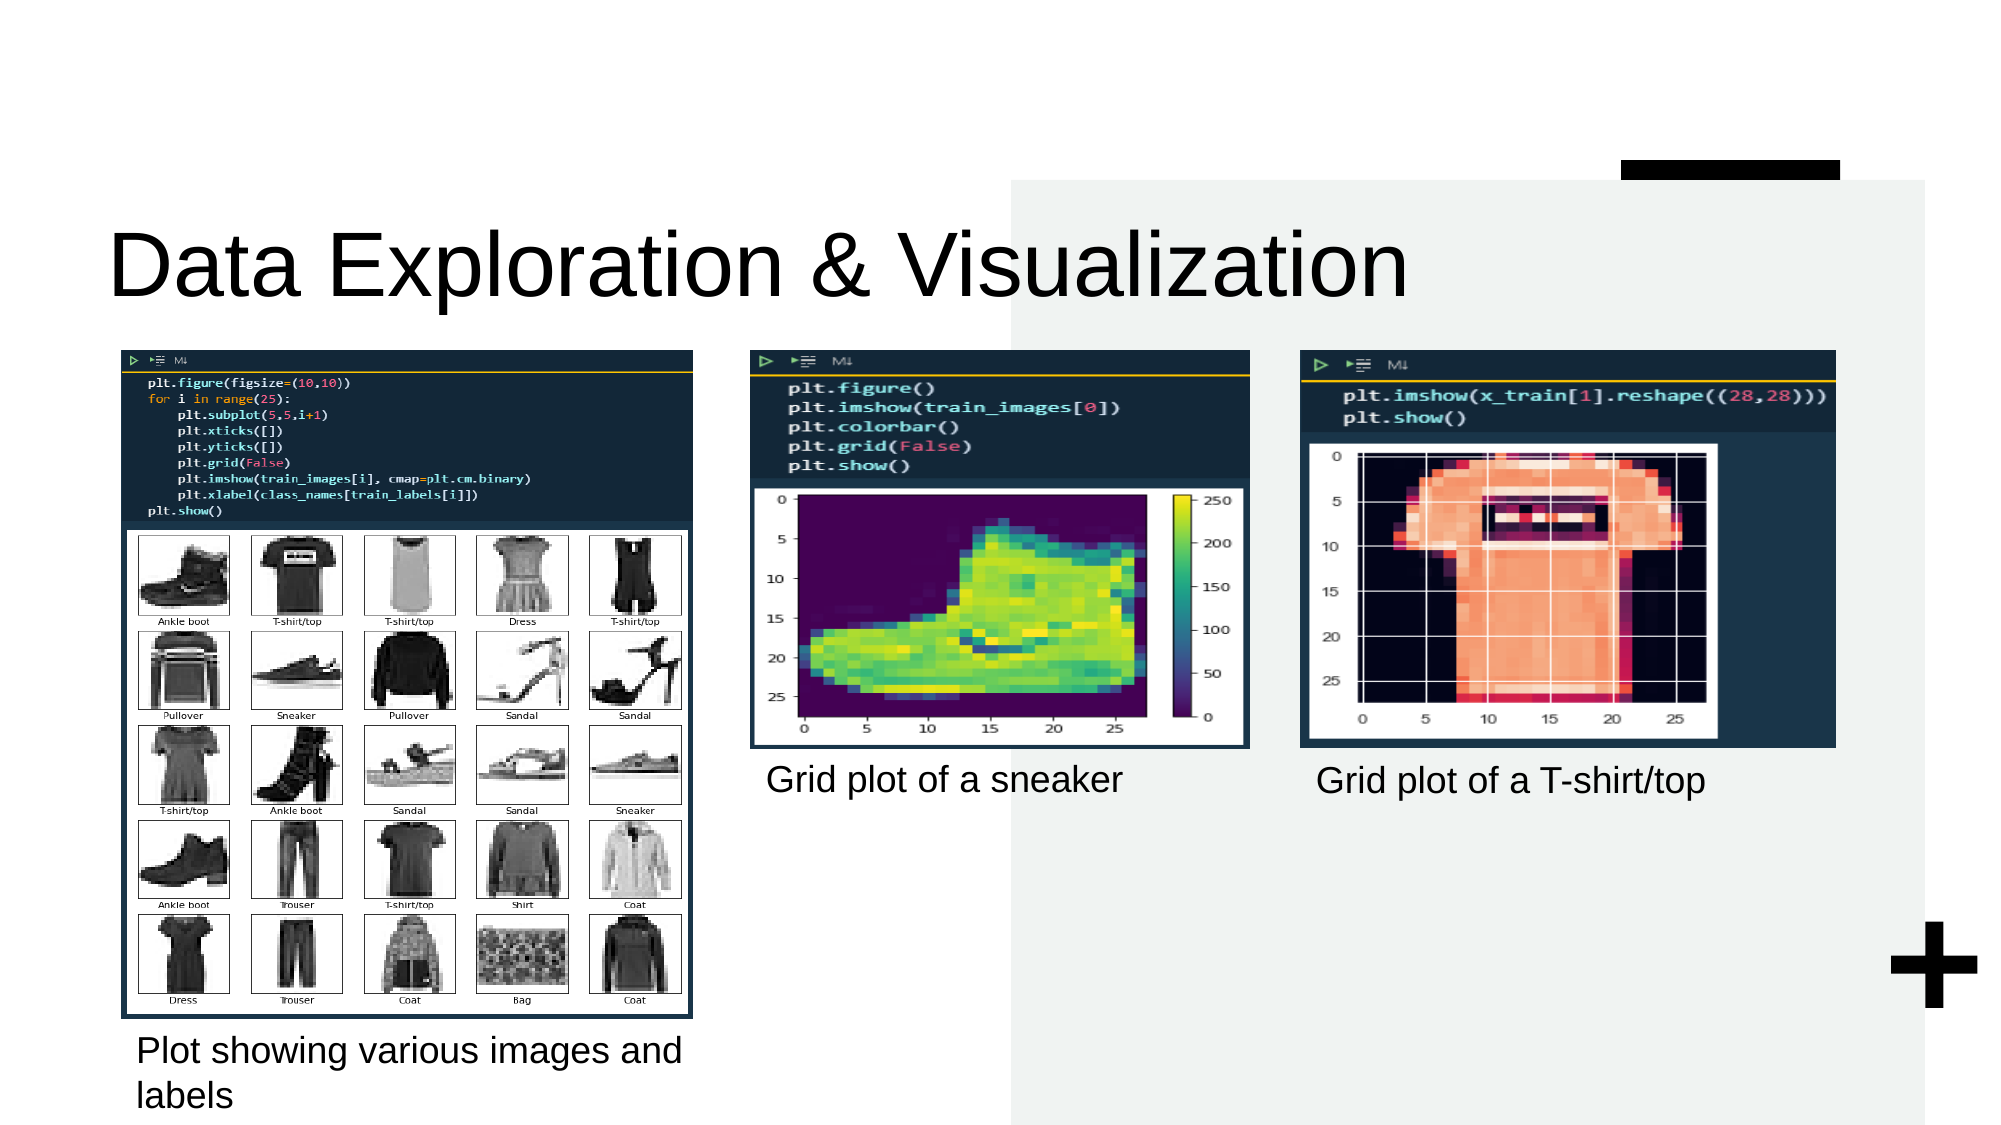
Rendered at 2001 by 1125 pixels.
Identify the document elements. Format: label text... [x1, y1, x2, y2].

picture [750, 350, 1250, 749]
text_box Grid plot of a T-shirt/top [1300, 756, 1751, 809]
title Data Exploration & Visualization [92, 197, 1449, 435]
text_box Plot showing various images and labels [121, 1018, 746, 1124]
picture [1300, 349, 1836, 748]
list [120, 350, 693, 1019]
text_box Grid plot of a sneaker [750, 756, 1201, 808]
